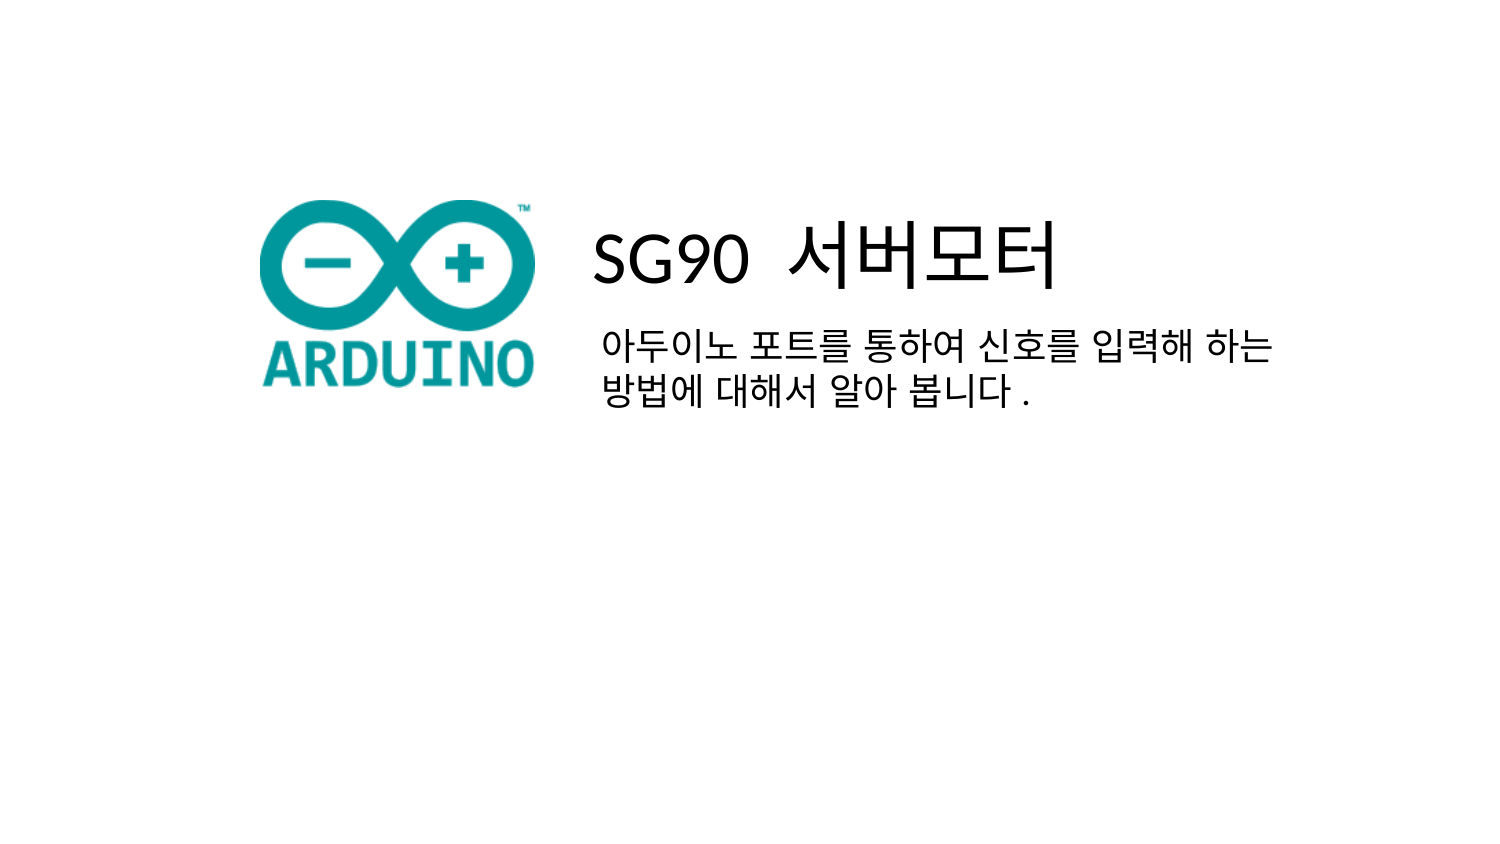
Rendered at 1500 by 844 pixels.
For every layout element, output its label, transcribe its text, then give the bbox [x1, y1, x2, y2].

text_box 아두이노 포트를 통하여 신호를 입력해 하는 방법에 대해서 알아 봅니다. [586, 315, 1299, 421]
picture [260, 200, 535, 388]
text_box SG90 서버모터 [577, 200, 1271, 306]
